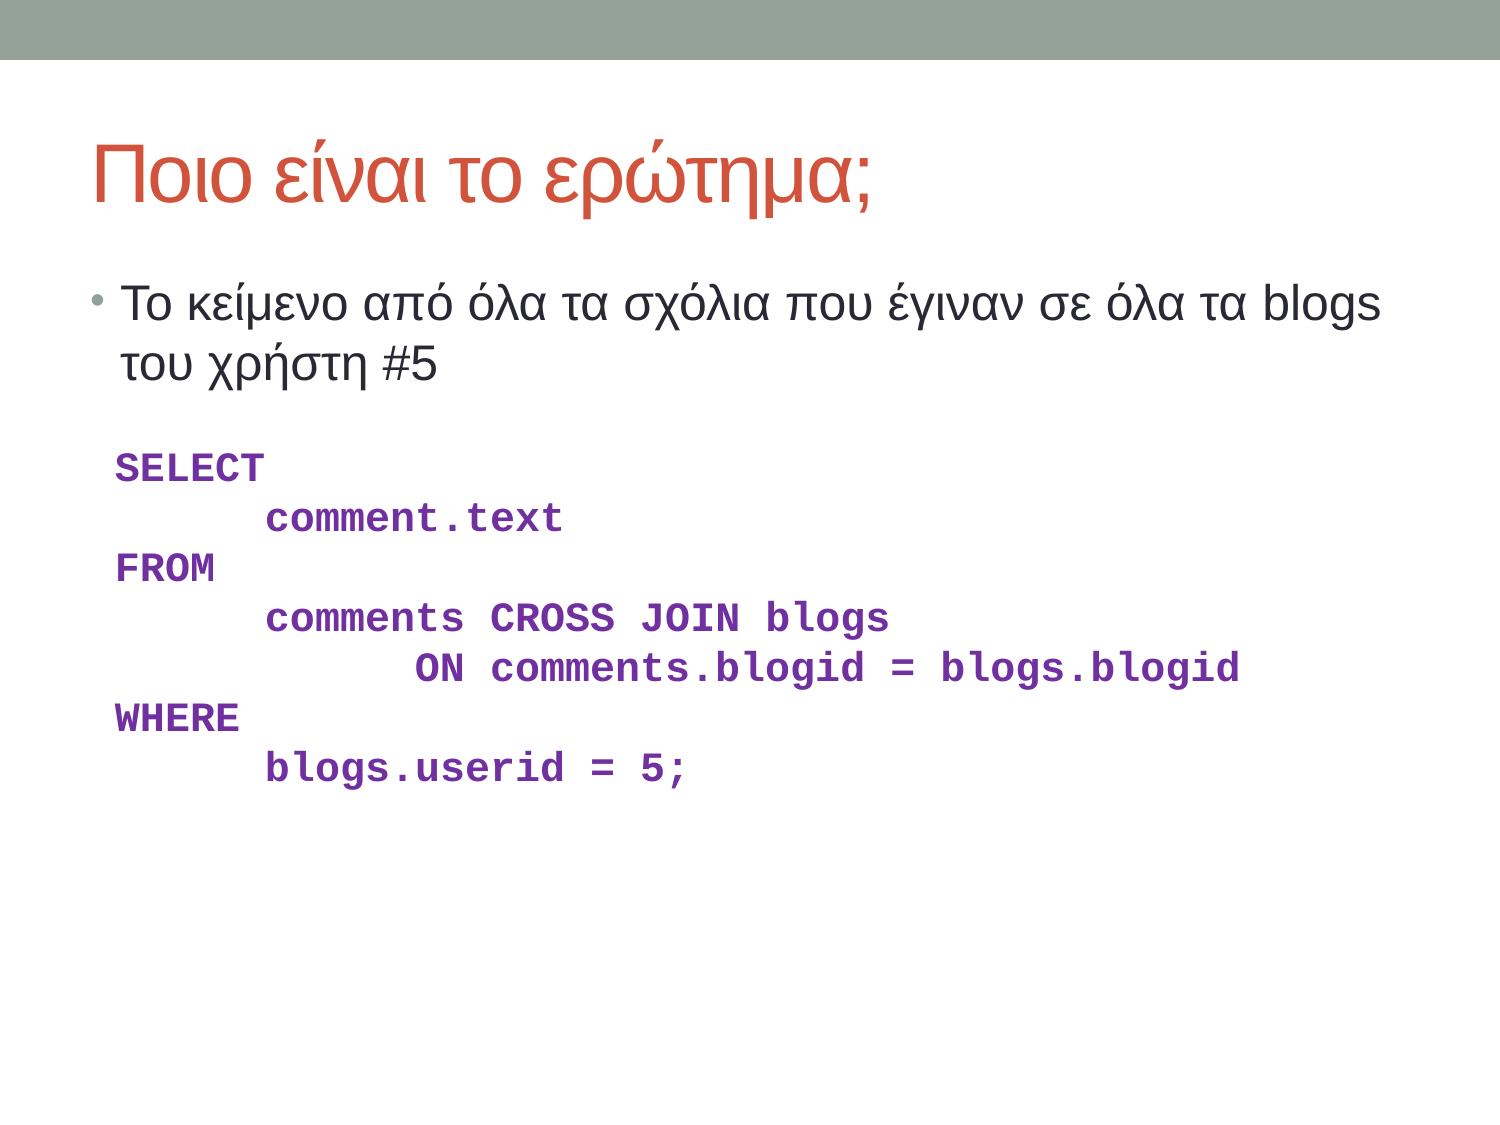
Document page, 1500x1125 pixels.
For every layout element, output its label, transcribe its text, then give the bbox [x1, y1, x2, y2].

text_box SELECT comment.text FROM comments CROSS JOIN blogs ON comments.blogid = blogs.blogid WHERE blogs.userid = 5; [100, 432, 1471, 848]
title Ποιο είναι το ερώτημα; [75, 87, 1425, 250]
list Το κείμενο από όλα τα σχόλια που έγιναν σε όλα τα blogs του χρήστη #5 [75, 262, 1425, 409]
